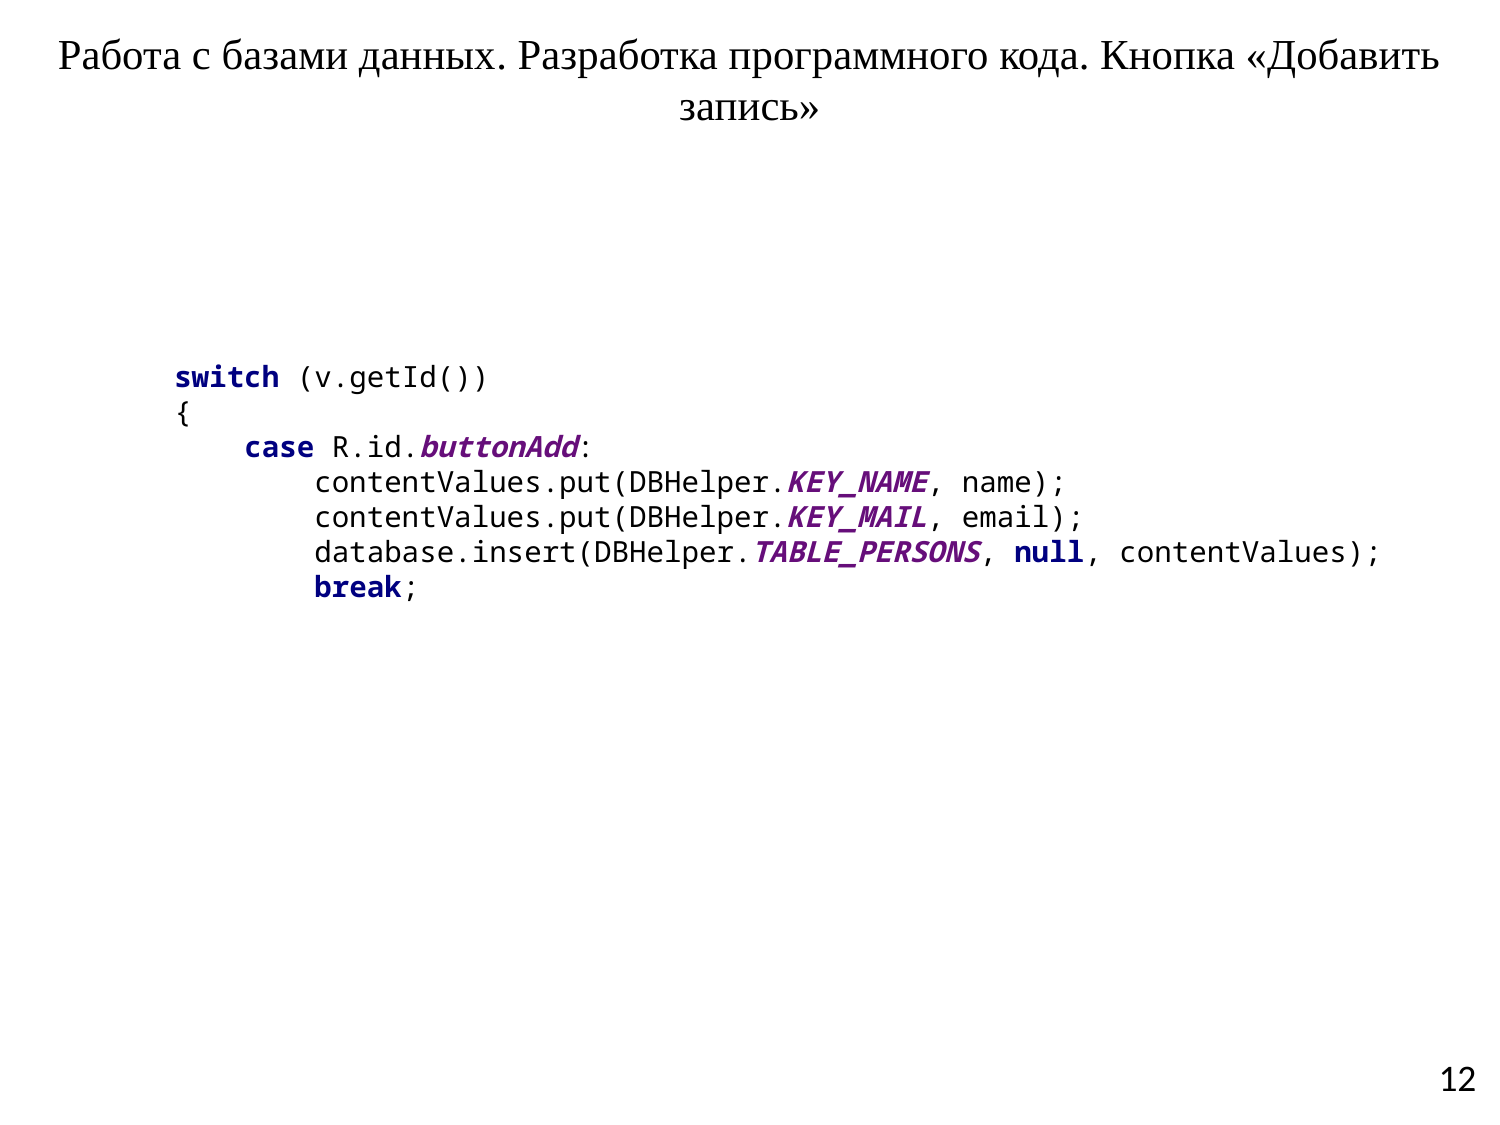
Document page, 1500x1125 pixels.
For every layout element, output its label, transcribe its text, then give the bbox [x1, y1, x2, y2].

text_box switch (v.getId()) { case R.id.buttonAdd: contentValues.put(DBHelper.KEY_NAME, name); contentValues.put(DBHelper.KEY_MAIL, email); database.insert(DBHelper.TABLE_PERSONS, null, contentValues); break; [159, 351, 1424, 646]
title Работа с базами данных. Разработка программного кода. Кнопка «Добавить запись» [37, 19, 1463, 138]
text_box 12 [1423, 1046, 1492, 1107]
